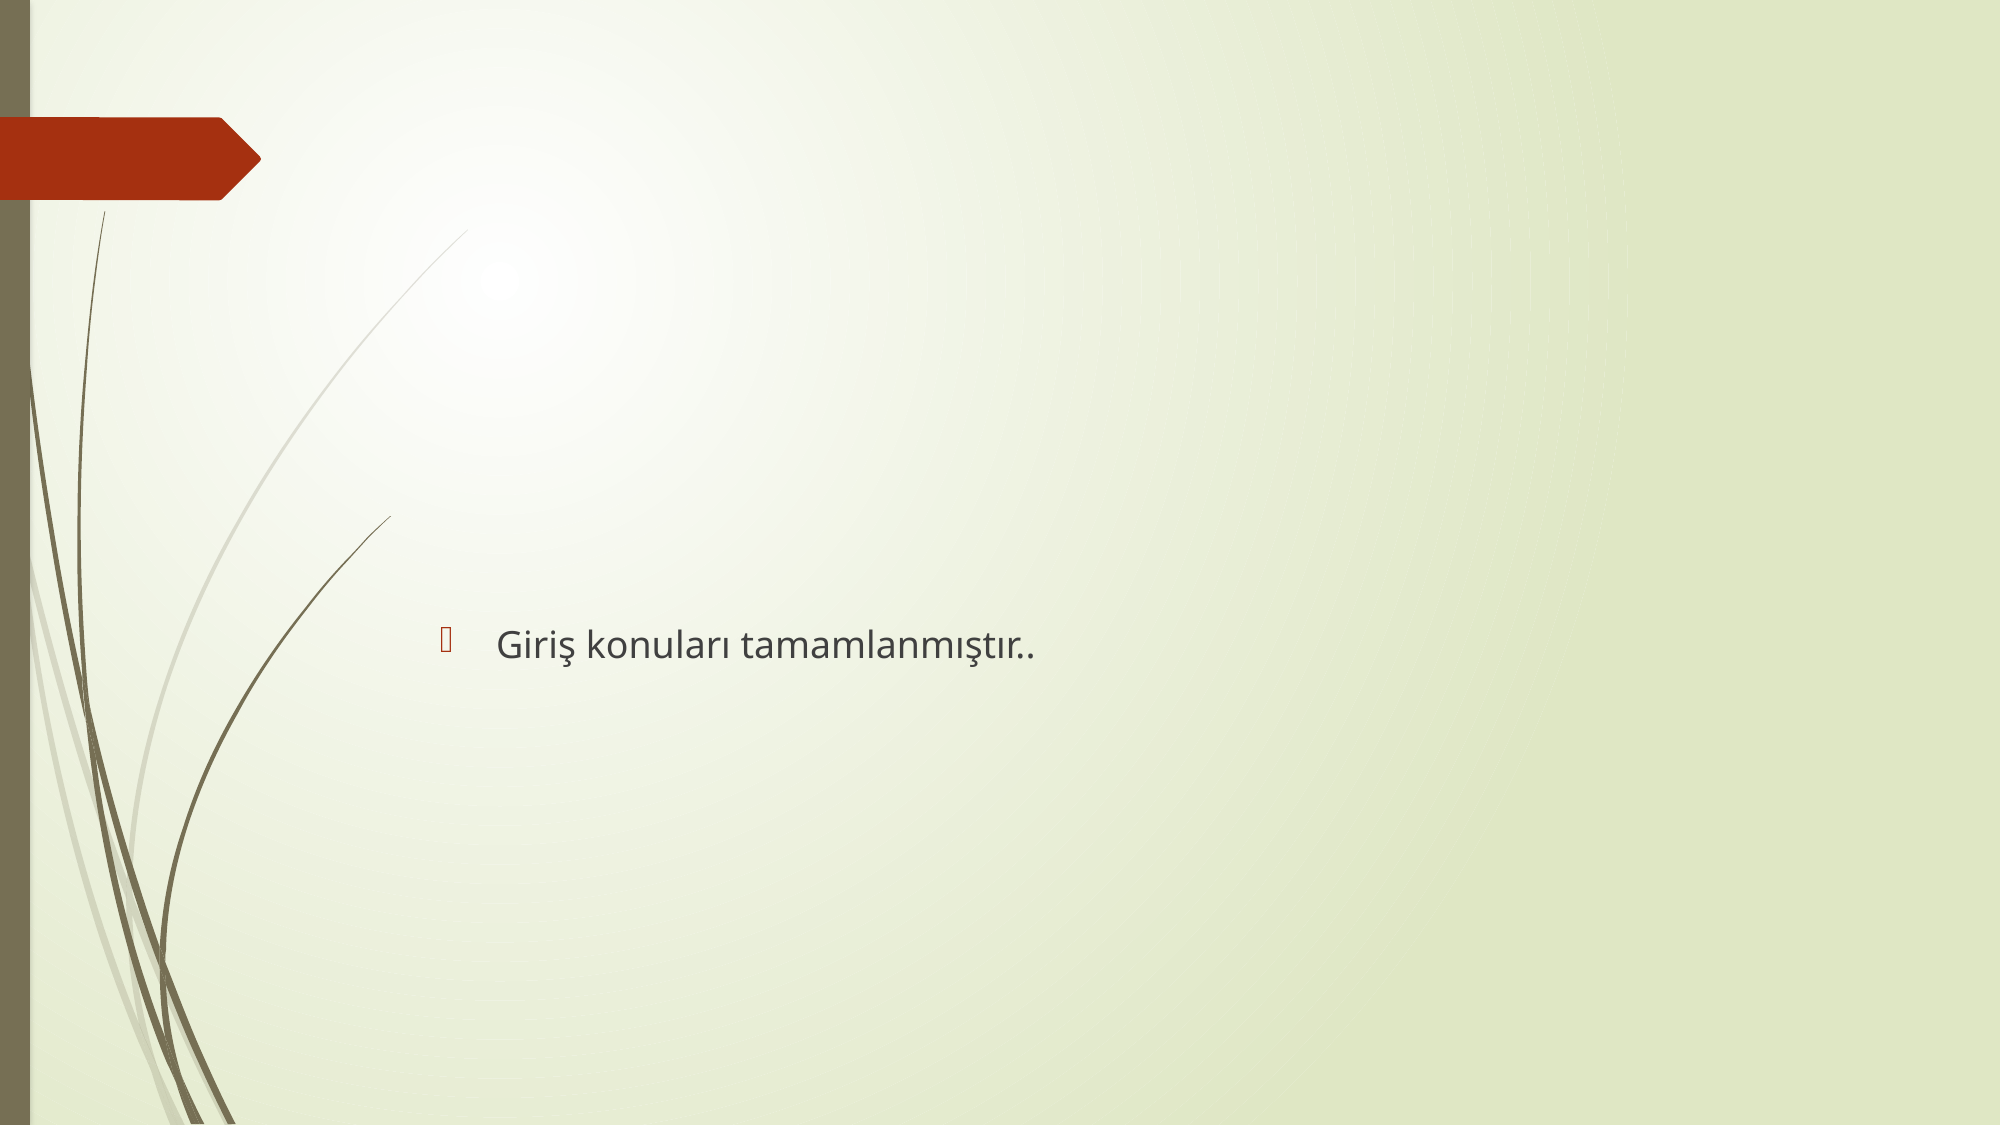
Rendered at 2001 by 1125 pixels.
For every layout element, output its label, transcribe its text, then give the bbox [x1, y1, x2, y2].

list Giriş konuları tamamlanmıştır.. [424, 350, 1888, 970]
